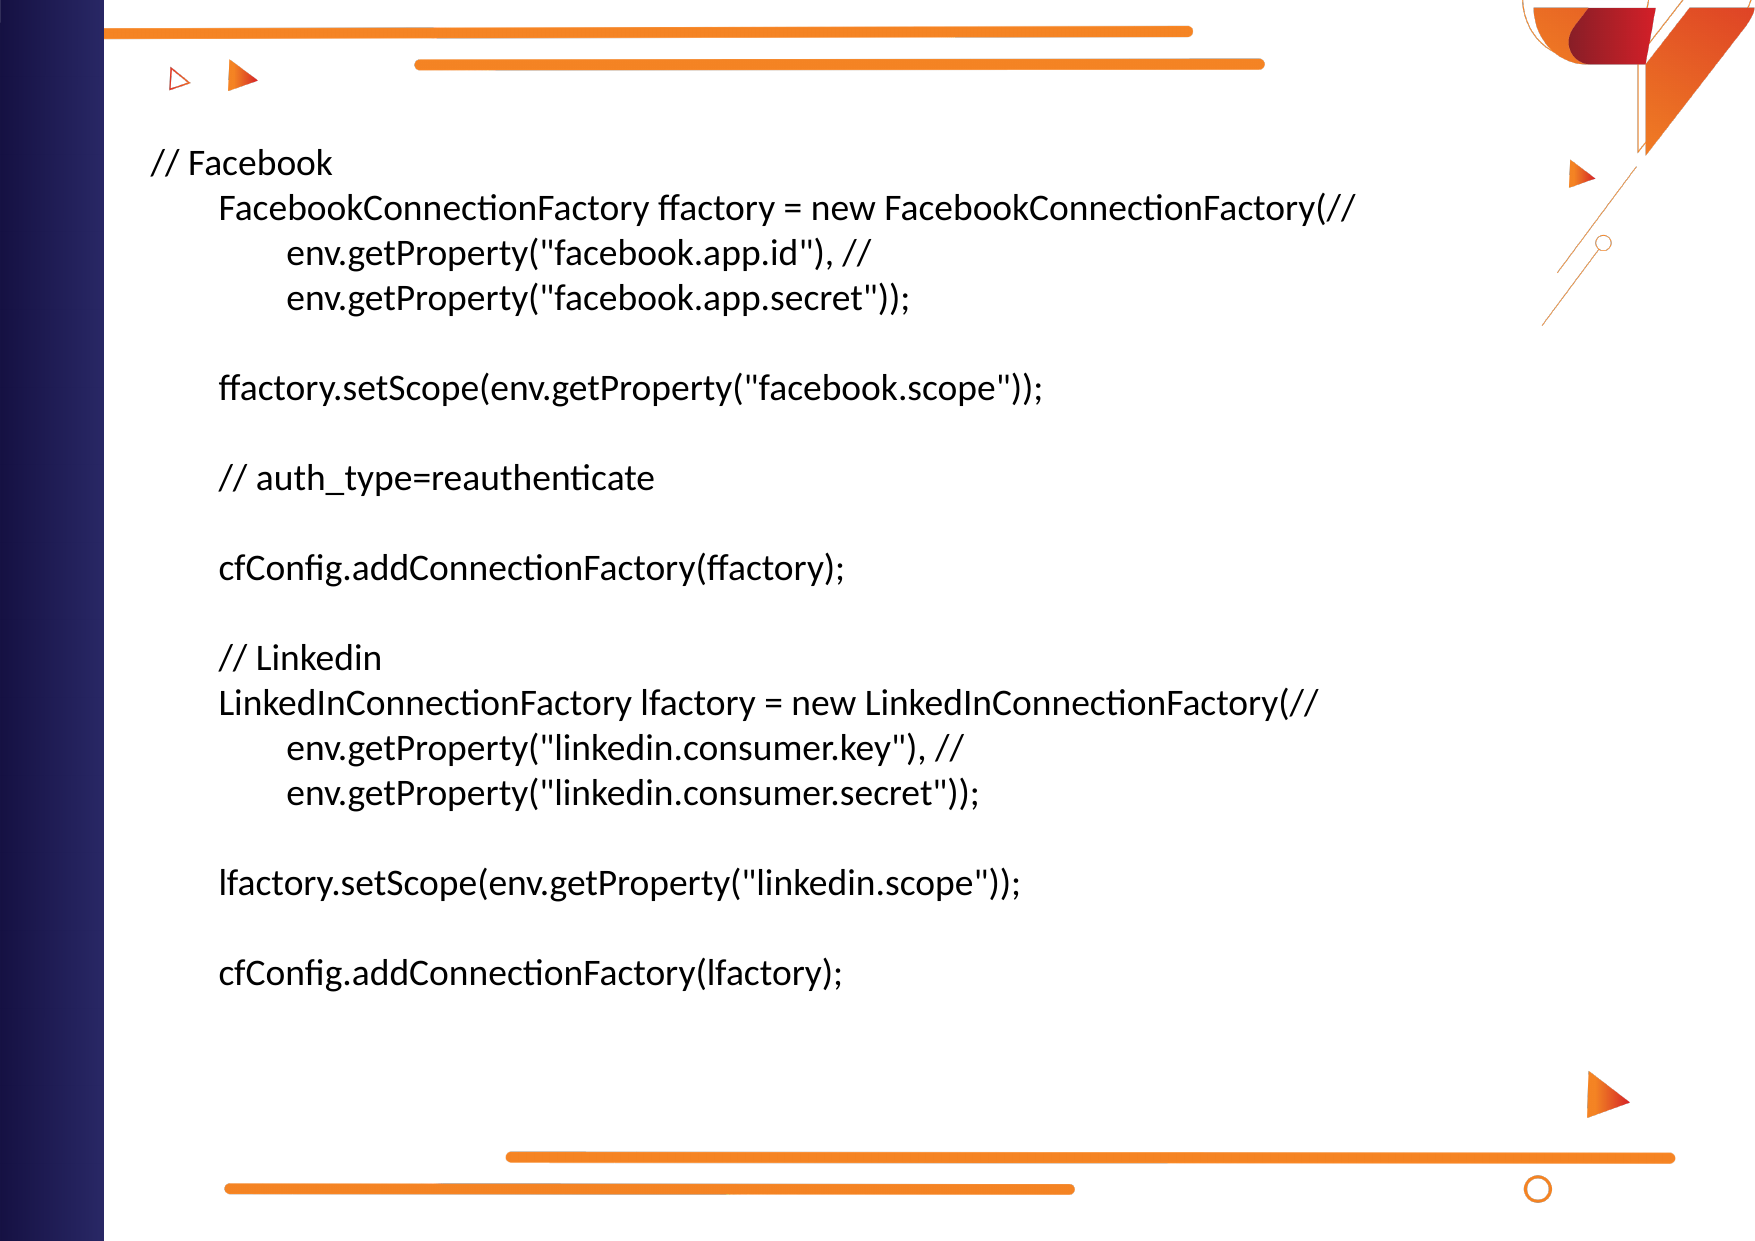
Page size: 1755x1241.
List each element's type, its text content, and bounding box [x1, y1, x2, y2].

picture [222, 1054, 1678, 1241]
picture [1521, 0, 1755, 327]
text_box // Facebook FacebookConnectionFactory ffactory = new FacebookConnectionFactory(// env.getProperty("facebook.app.id"), // env.getProperty("facebook.app.secret")); ffactory.setScope(env.getProperty("facebook.scope")); // auth_type=reauthenticate cfConfig.addConnectionFactory(ffactory); // Linkedin LinkedInConnectionFactory lfactory = new LinkedInConnectionFactory(// env.getProperty("linkedin.consumer.key"), // env.getProperty("linkedin.consumer.secret")); lfactory.setScope(env.getProperty("linkedin.scope")); cfConfig.addConnectionFactory(lfactory); [135, 130, 1587, 1000]
picture [0, 0, 1267, 1241]
